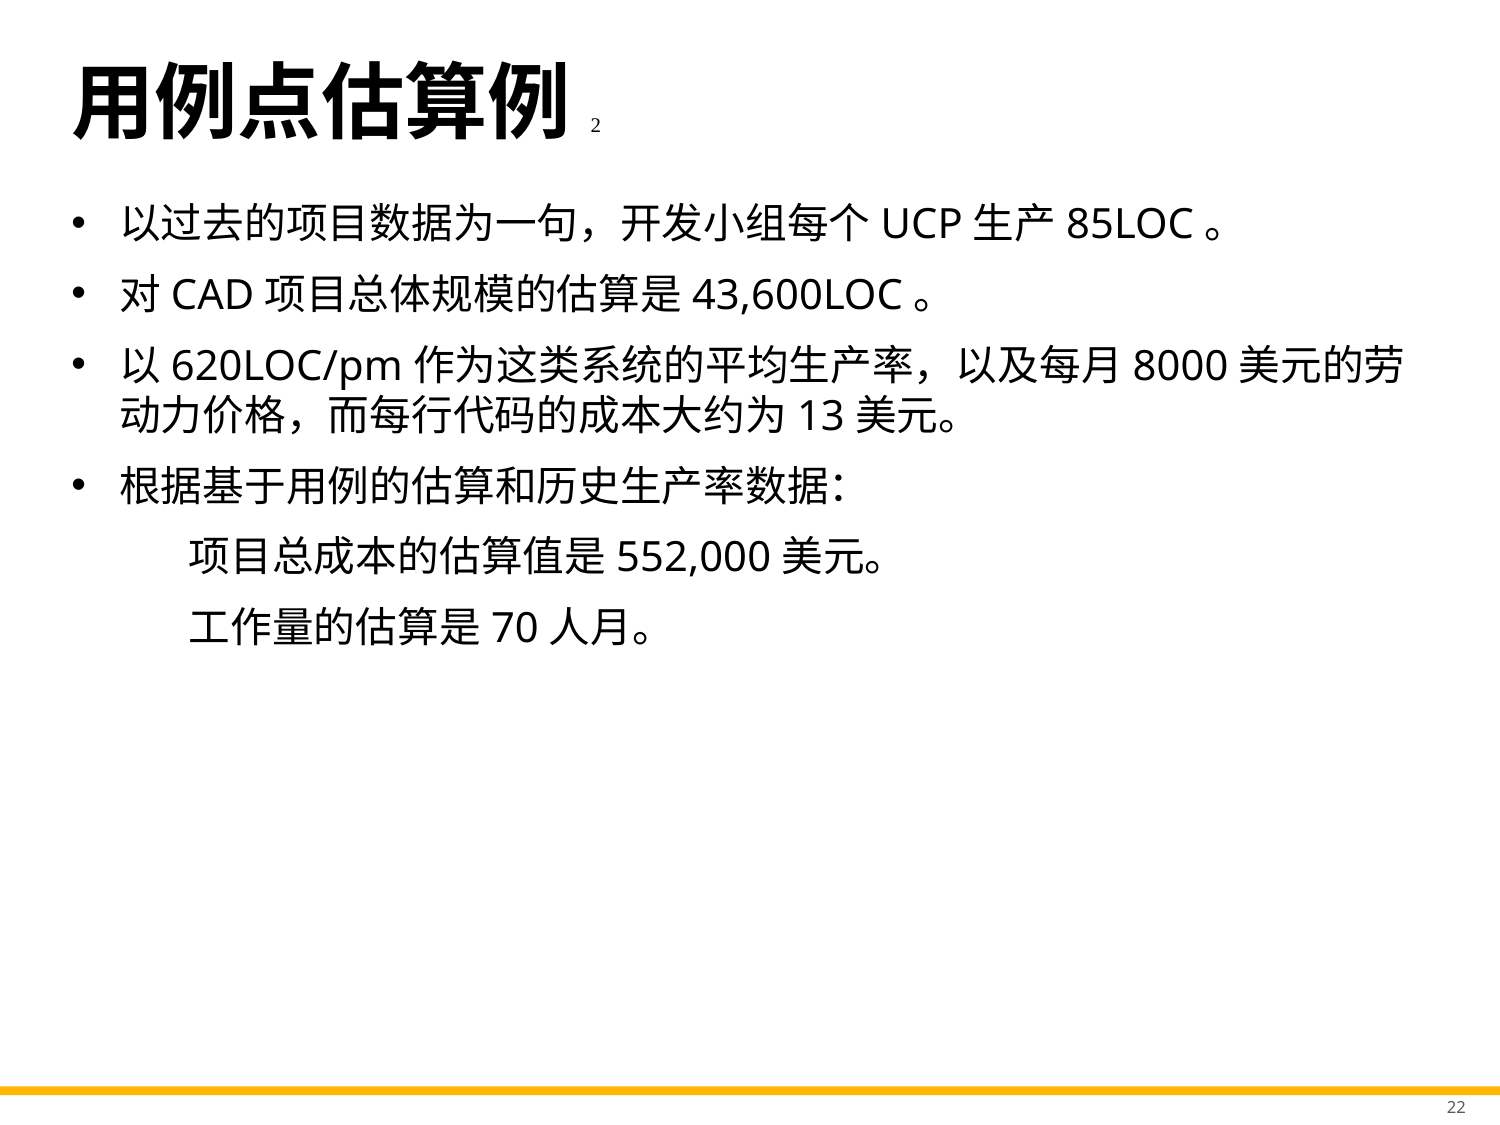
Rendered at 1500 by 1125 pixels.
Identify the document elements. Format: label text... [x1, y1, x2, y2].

slide_number 22 [1415, 1094, 1474, 1122]
list 以过去的项目数据为一句，开发小组每个UCP生产85LOC。 对CAD项目总体规模的估算是43,600LOC。 以620LOC/pm作为这类系统的平均生产率，以及每月8000美元的劳动力价格，而每行代码的成本大约为13美元。 根据基于用例的估算和历史生产率数据： 项目总成本的估算值是552,000美元。 工作量的估算是70人月。 [56, 189, 1444, 948]
title 用例点估算例2 [56, 50, 1444, 162]
